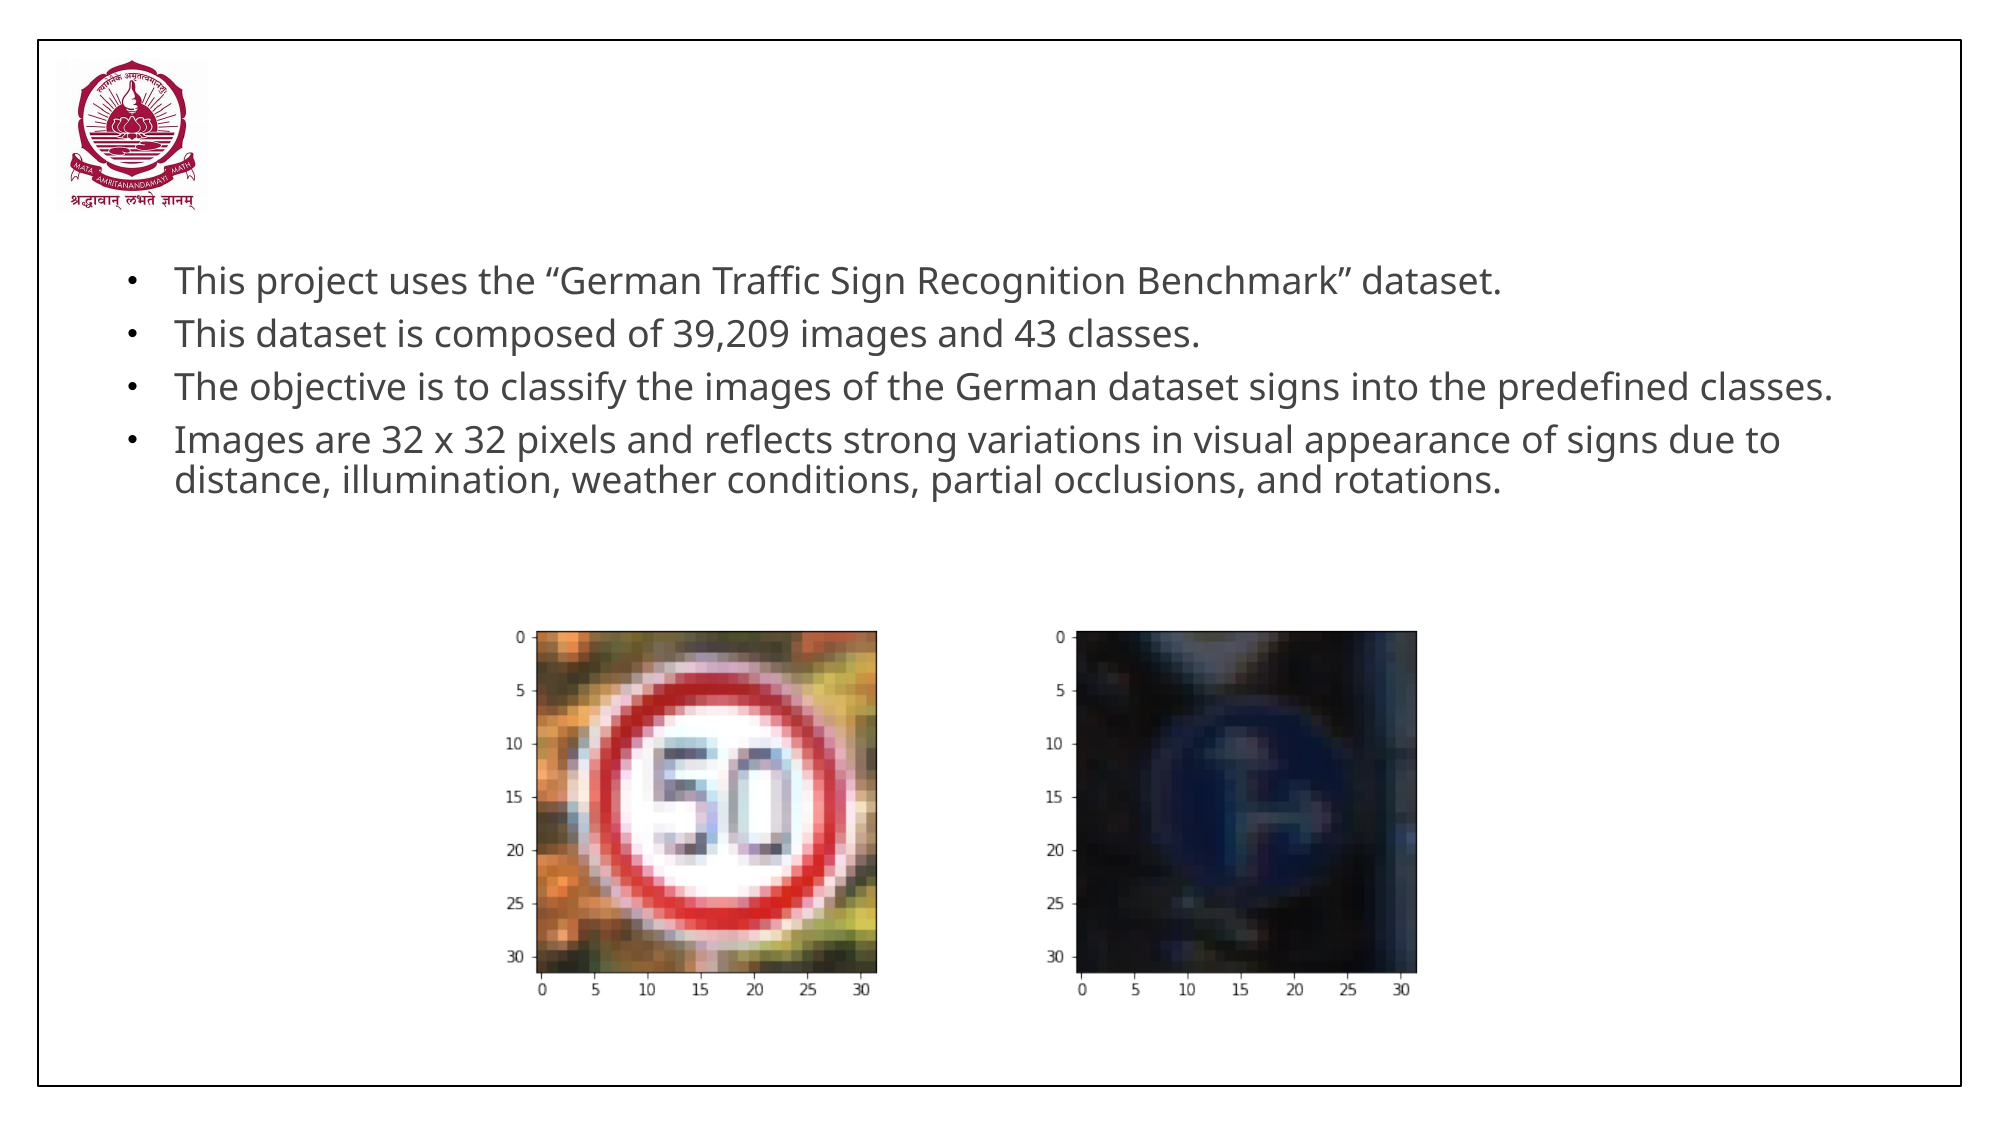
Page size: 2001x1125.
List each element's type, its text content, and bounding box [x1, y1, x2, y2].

picture [494, 620, 888, 1011]
picture [56, 58, 210, 212]
text_box This project uses the “German Traffic Sign Recognition Benchmark” dataset. This dataset is composed of 39,209 images and 43 classes. The objective is to classify the images of the German dataset signs into the predefined classes. Images are 32 x 32 pixels and reflects strong variations in visual appearance of signs due to distance, illumination, weather conditions, partial occlusions, and rotations. [112, 254, 1947, 577]
text_box [242, 90, 1968, 308]
picture [1034, 620, 1428, 1011]
